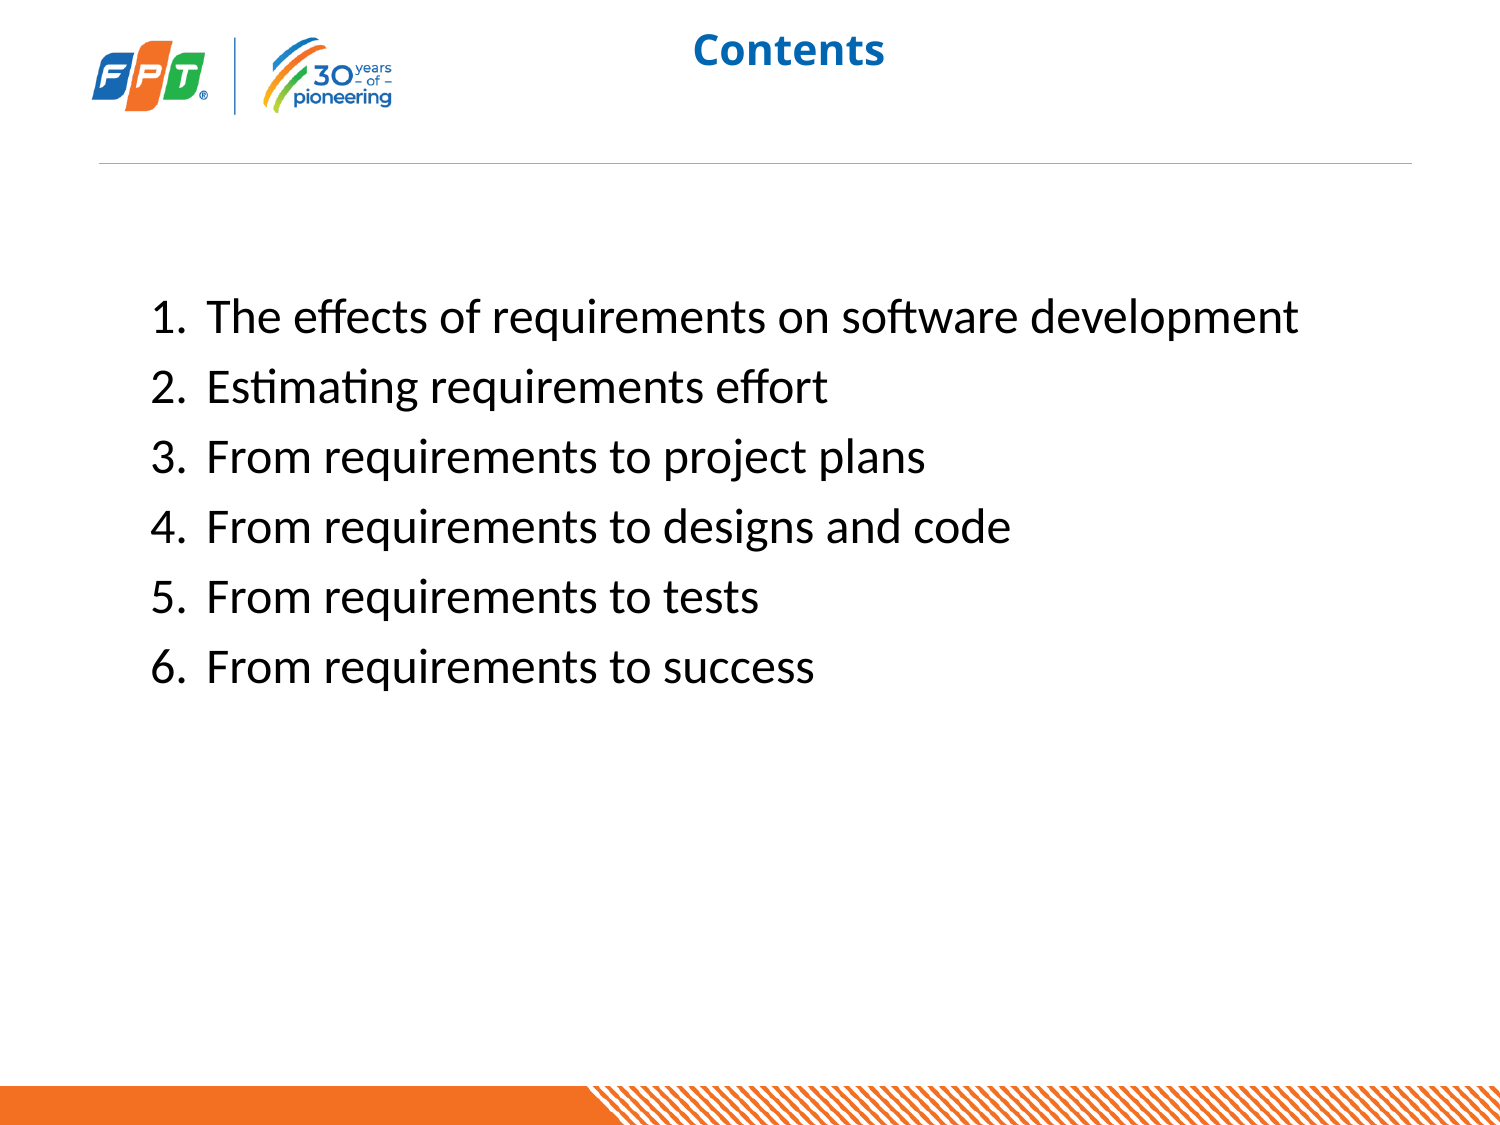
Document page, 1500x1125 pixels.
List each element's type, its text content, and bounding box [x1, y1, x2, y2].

picture [0, 1086, 1500, 1125]
list The effects of requirements on software development Estimating requirements effort From requirements to project plans From requirements to designs and code From requirements to tests From requirements to success [135, 206, 1411, 982]
title Contents [354, 0, 1223, 134]
picture [56, 6, 427, 146]
